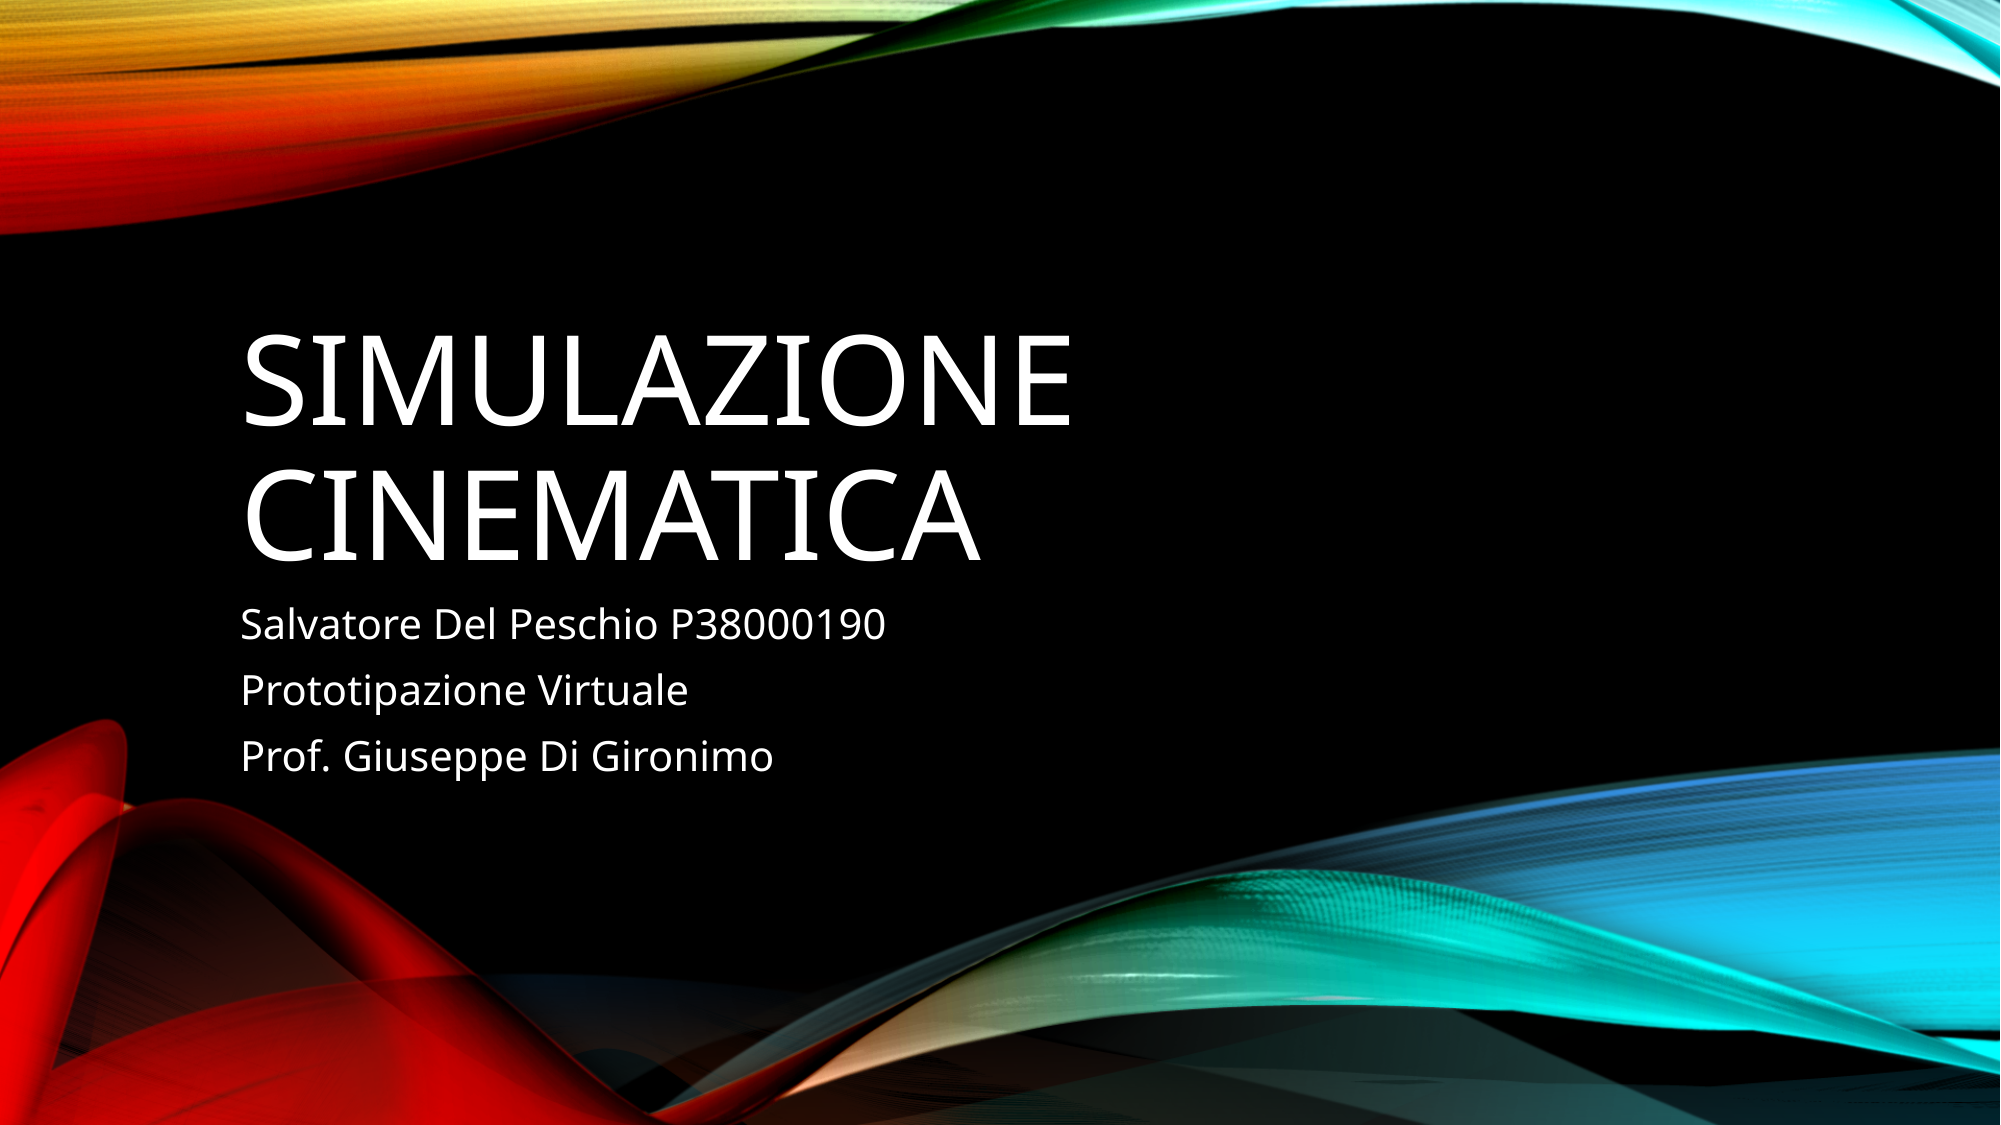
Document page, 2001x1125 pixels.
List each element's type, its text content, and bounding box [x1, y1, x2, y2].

picture [0, 717, 2000, 1125]
subtitle Salvatore Del Peschio P38000190 Prototipazione Virtuale Prof. Giuseppe Di Gironimo [225, 595, 1775, 831]
picture [0, 0, 2000, 237]
title SIMULAZIONE CINEMATICA [225, 295, 1775, 595]
